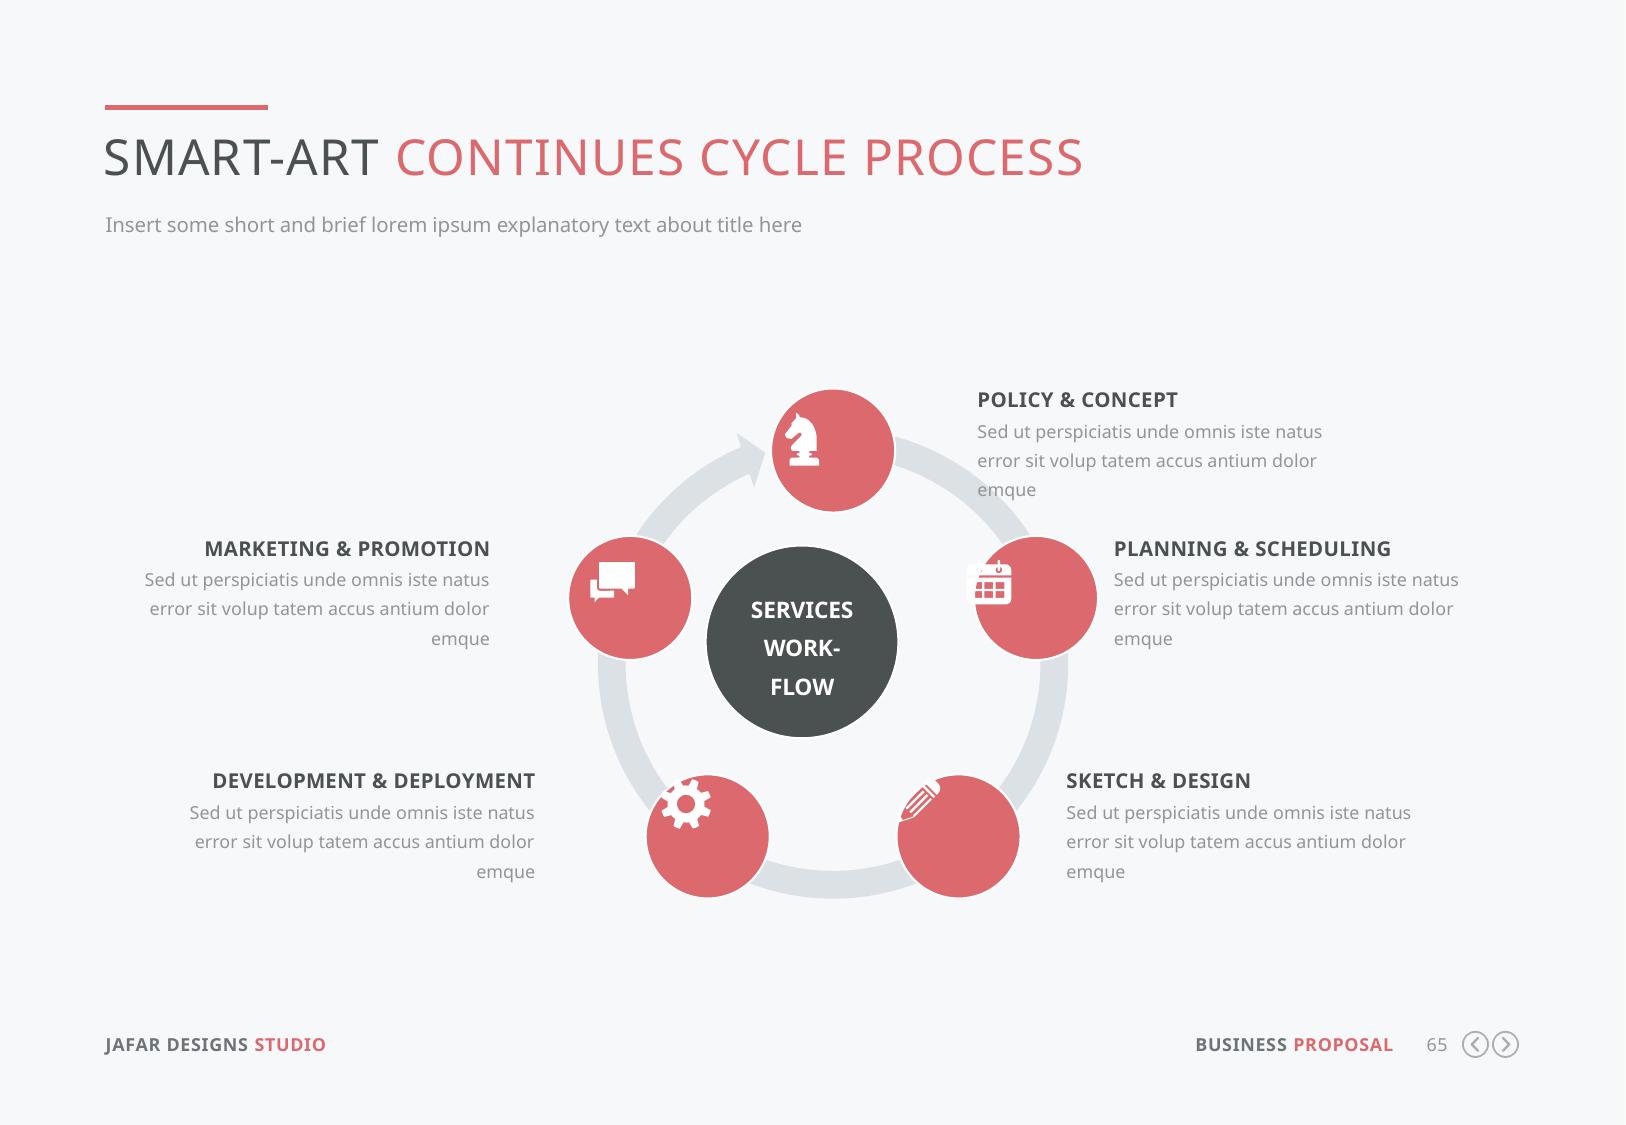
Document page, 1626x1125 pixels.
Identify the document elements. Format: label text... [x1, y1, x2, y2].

list Smart-Art Continues Cycle Process [103, 125, 1518, 187]
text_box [428, 394, 1176, 855]
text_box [103, 530, 491, 620]
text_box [148, 763, 536, 853]
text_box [1113, 530, 1501, 620]
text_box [977, 382, 1364, 472]
list Insert some short and brief lorem ipsum explanatory text about title here [105, 209, 1519, 241]
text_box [1066, 763, 1453, 853]
